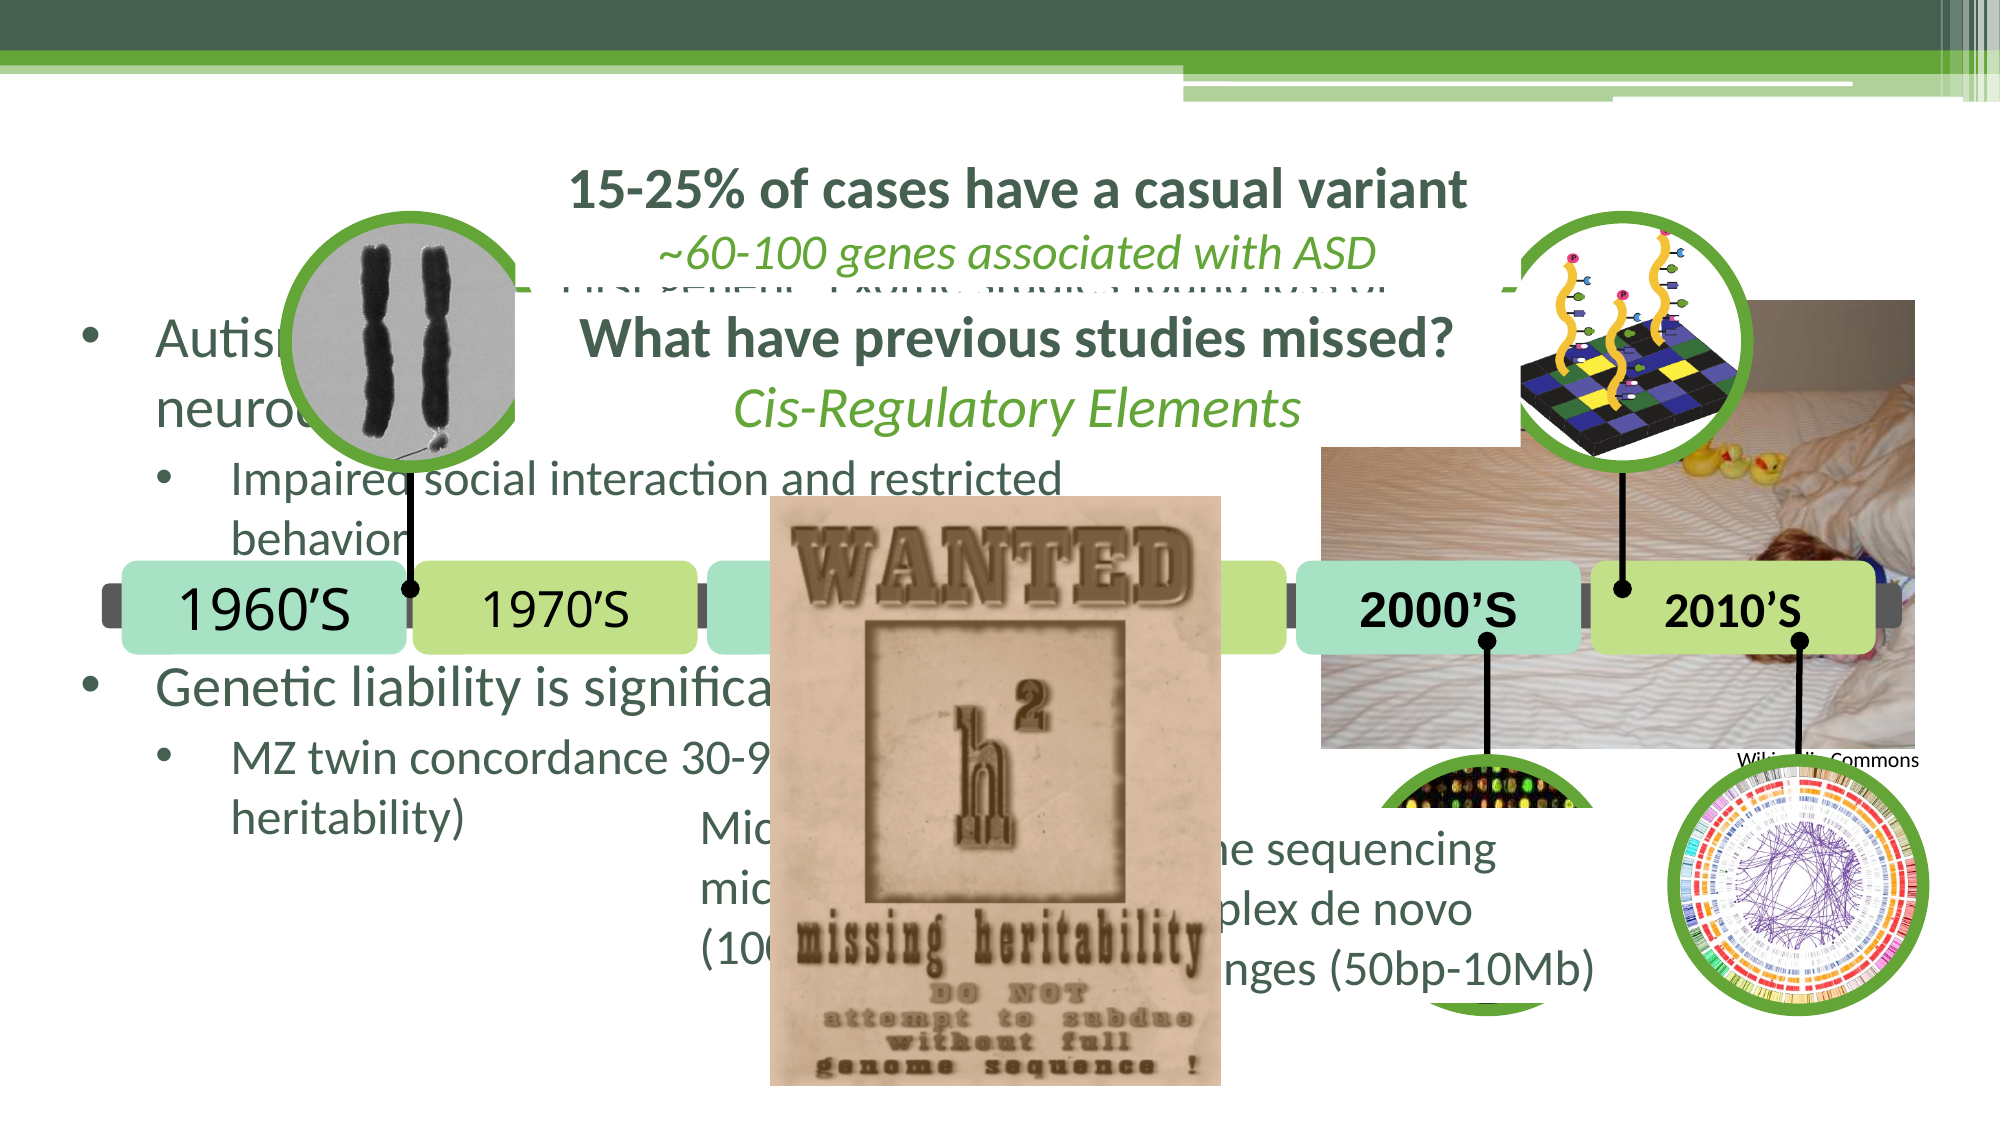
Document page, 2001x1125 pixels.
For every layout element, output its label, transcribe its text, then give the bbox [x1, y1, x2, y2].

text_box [514, 292, 1521, 1086]
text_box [1521, 641, 1924, 1010]
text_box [813, 217, 1748, 589]
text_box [65, 292, 514, 904]
text_box 15-25% of cases have a casual variant ~60-100 genes associated with ASD [515, 142, 1522, 217]
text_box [101, 560, 514, 655]
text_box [1521, 560, 1902, 641]
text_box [285, 217, 813, 589]
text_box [1748, 292, 1935, 904]
